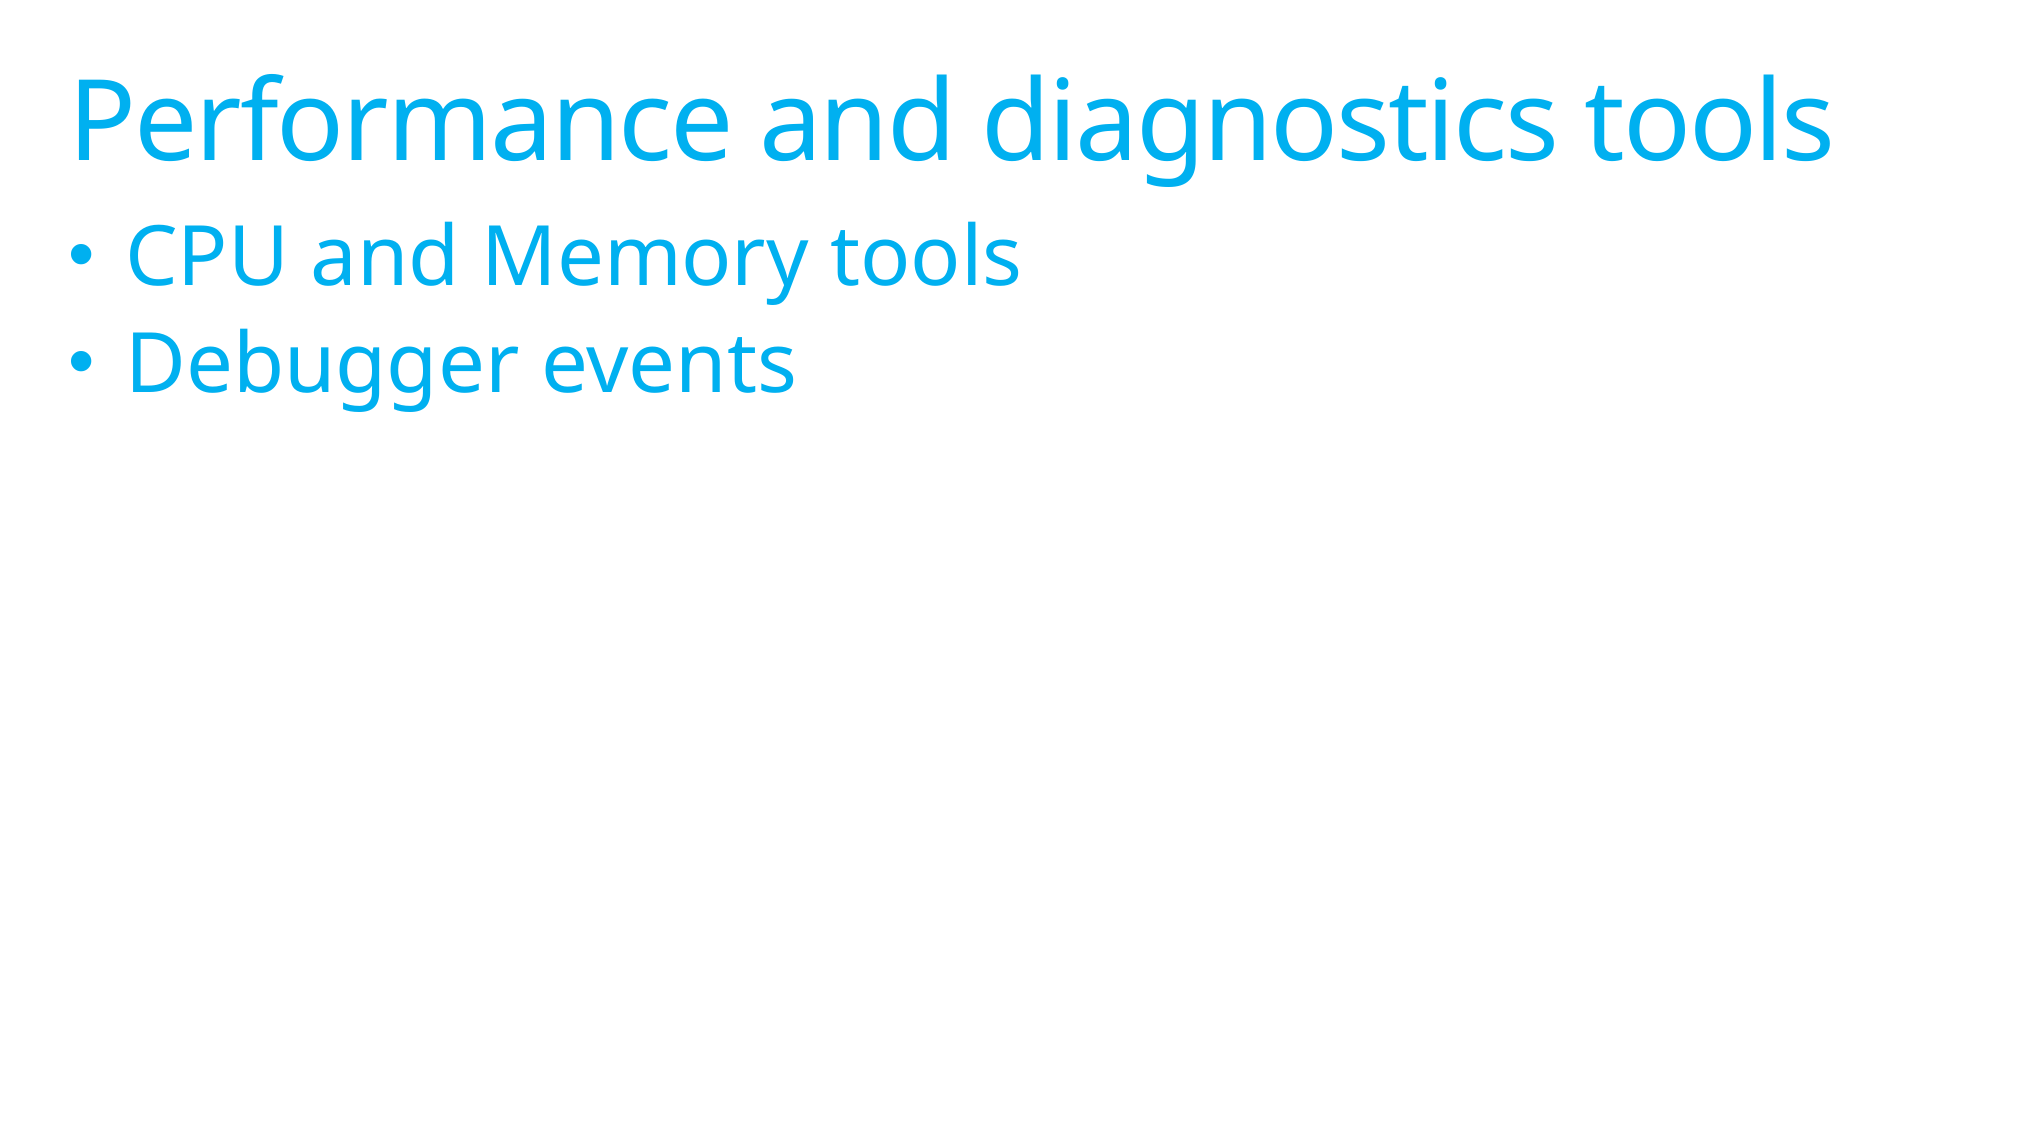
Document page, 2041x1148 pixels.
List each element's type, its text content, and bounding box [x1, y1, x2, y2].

title Performance and diagnostics tools [45, 48, 1996, 199]
list CPU and Memory tools Debugger events [45, 199, 1996, 432]
